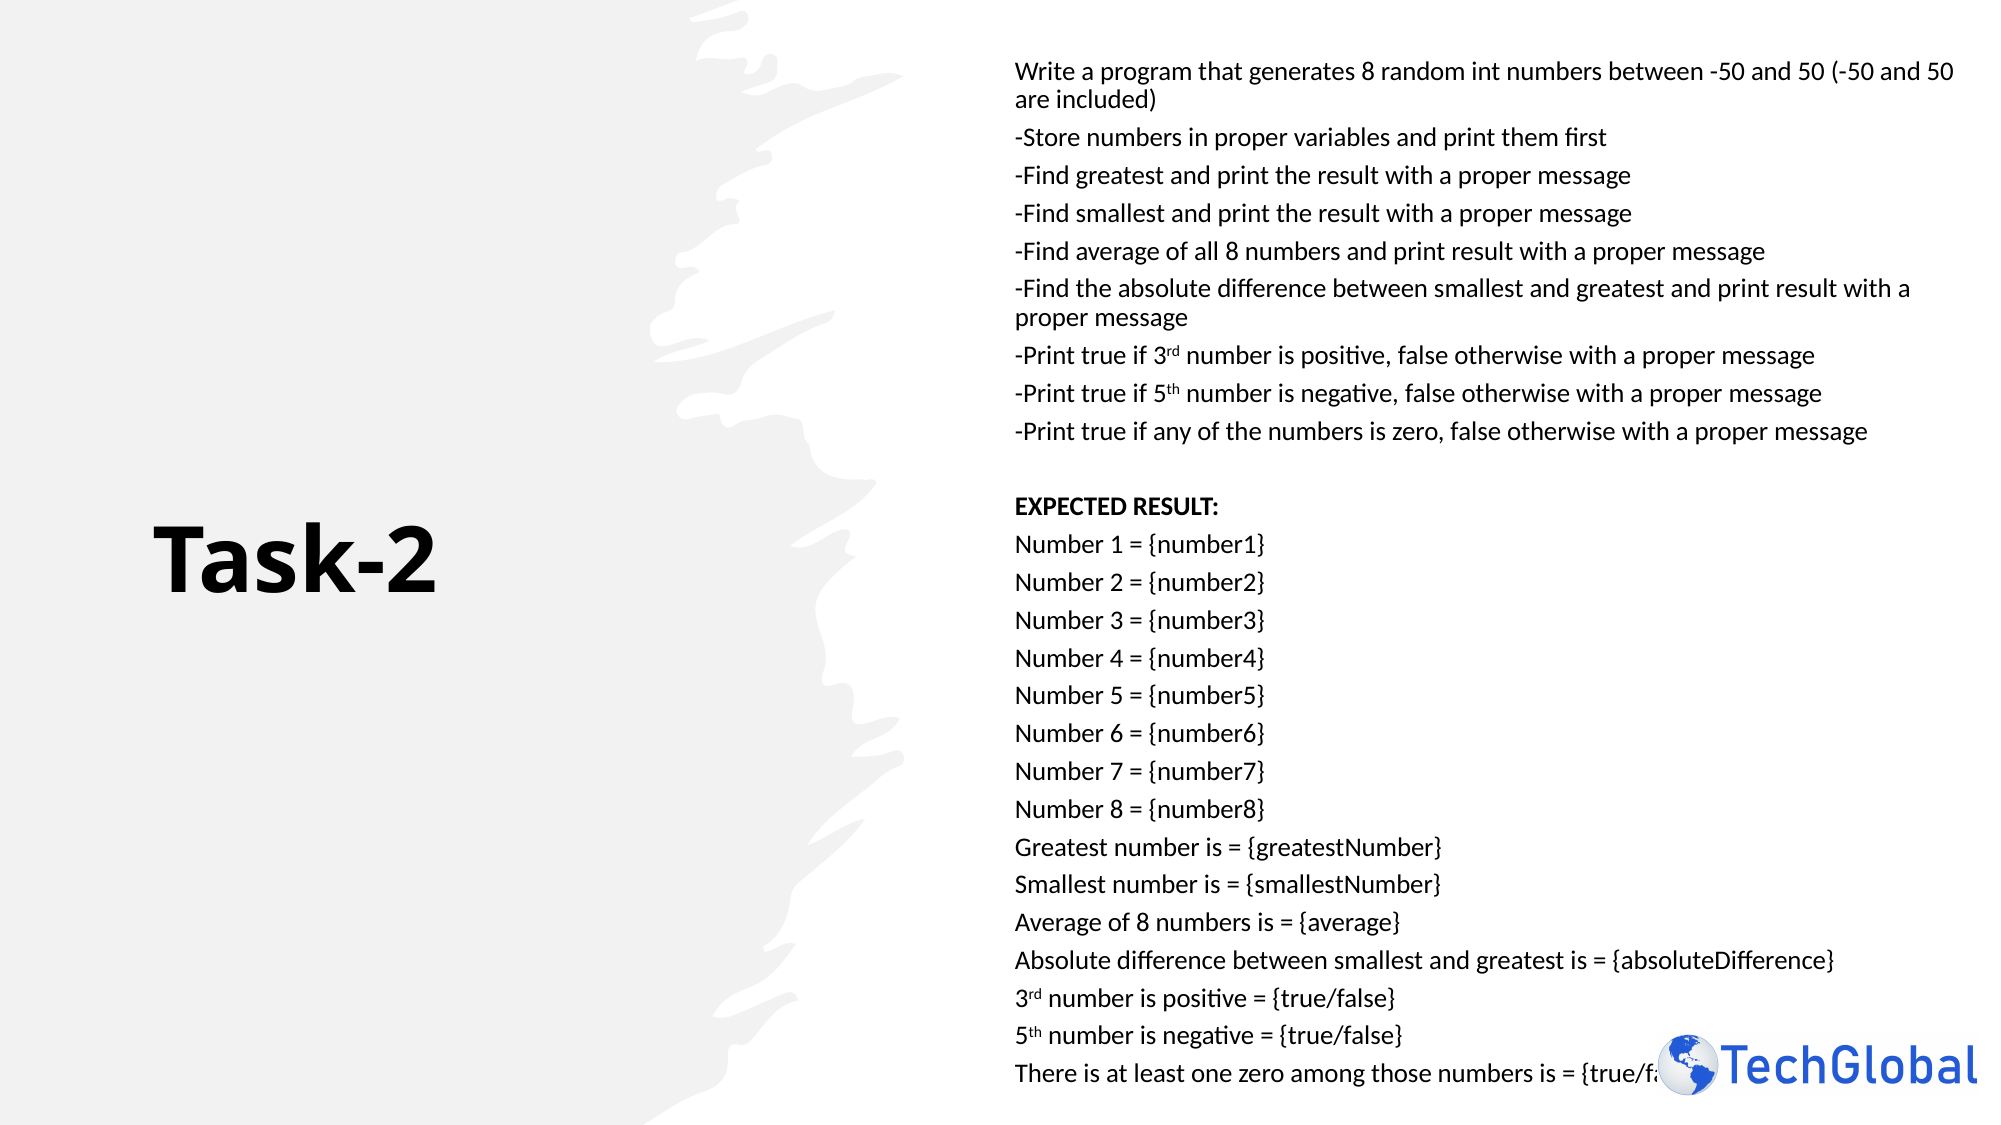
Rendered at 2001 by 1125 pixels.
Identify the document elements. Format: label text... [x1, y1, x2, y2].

title Task-2 [137, 116, 800, 1008]
picture [1656, 1032, 1979, 1097]
text_box [0, 0, 904, 1125]
text_box [645, 0, 2000, 1125]
list Write a program that generates 8 random int numbers between -50 and 50 (-50 and 50 are included) -Store numbers in proper variables and print them first -Find greatest and print the result with a proper message -Find smallest and print the result with a proper message -Find average of all 8 numbers and print result with a proper message -Find the absolute difference between smallest and greatest and print result with a proper message -Print true if 3rd number is positive, false otherwise with a proper message -Print true if 5th number is negative, false otherwise with a proper message -Print true if any of the numbers is zero, false otherwise with a proper message EXPECTED RESULT: Number 1 = {number1} Number 2 = {number2} Number 3 = {number3} Number 4 = {number4} Number 5 = {number5} Number 6 = {number6} Number 7 = {number7} Number 8 = {number8} Greatest number is = {greatestNumber} Smallest number is = {smallestNumber} Average of 8 numbers is = {average} Absolute difference between smallest and greatest is = {absoluteDifference} 3rd number is positive = {true/false} 5th number is negative = {true/false} There is at least one zero among those numbers is = {true/false} [999, 28, 1979, 1097]
